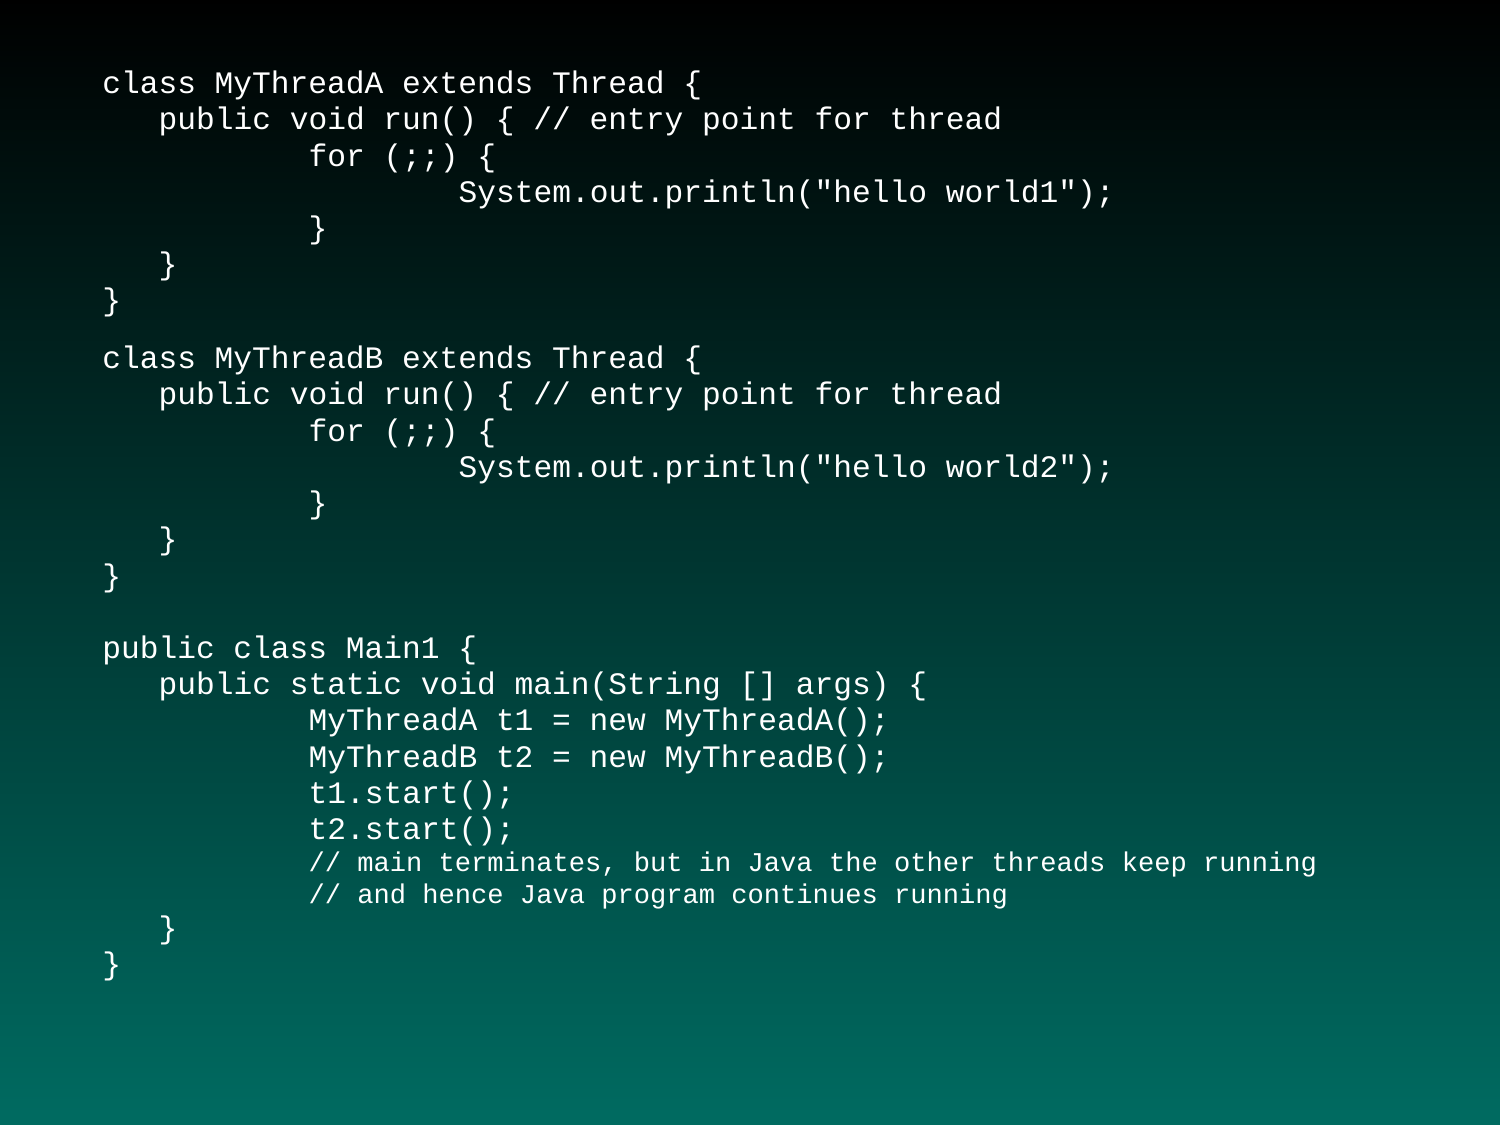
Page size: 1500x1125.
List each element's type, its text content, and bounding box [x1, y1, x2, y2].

list class MyThreadA extends Thread { public void run() { // entry point for thread for (;;) { System.out.println("hello world1"); } } } class MyThreadB extends Thread { public void run() { // entry point for thread for (;;) { System.out.println("hello world2"); } } } public class Main1 { public static void main(String [] args) { MyThreadA t1 = new MyThreadA(); MyThreadB t2 = new MyThreadB(); t1.start(); t2.start(); // main terminates, but in Java the other threads keep running // and hence Java program continues running } } [86, 61, 1376, 1076]
